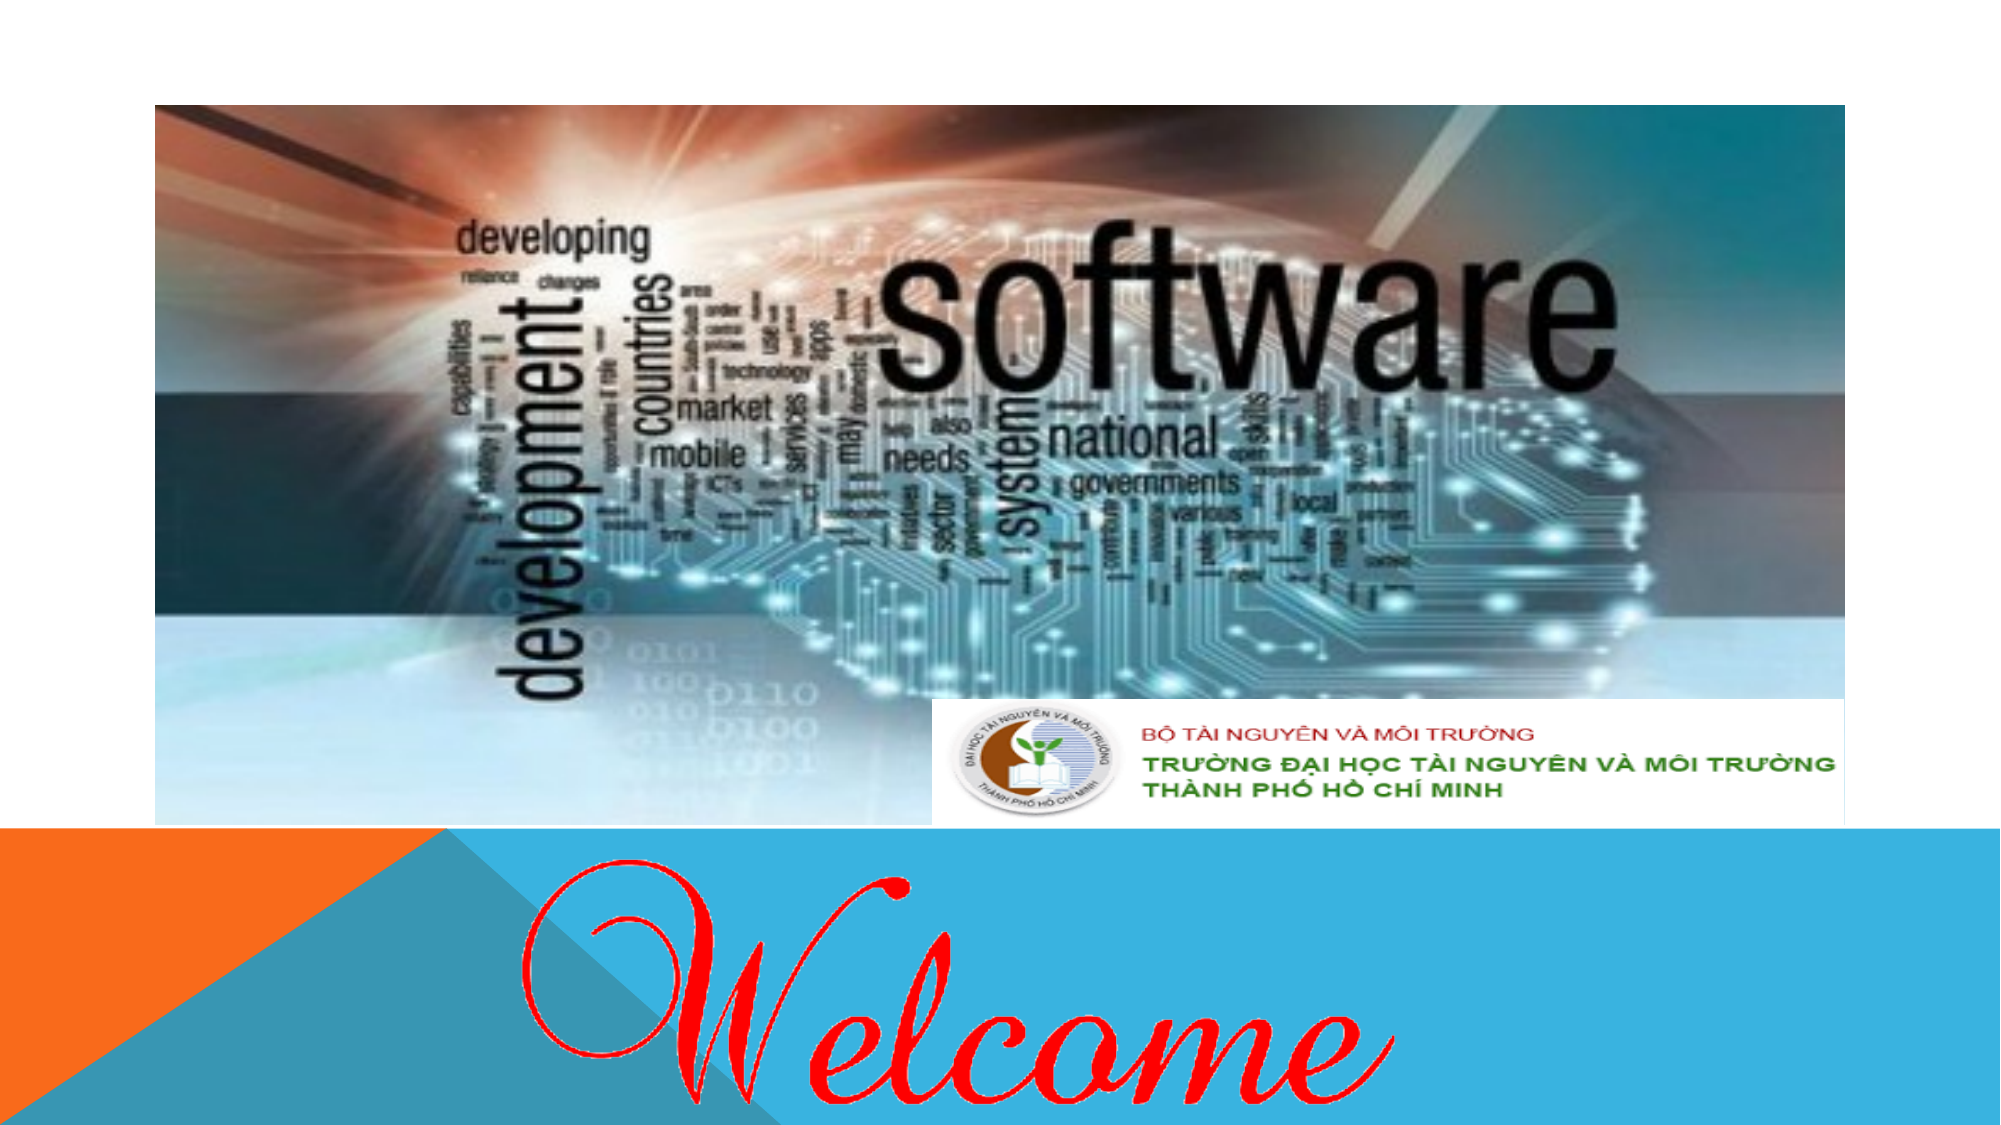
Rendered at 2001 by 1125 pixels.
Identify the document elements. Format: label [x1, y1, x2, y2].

picture [501, 849, 1431, 1125]
picture [155, 105, 1845, 826]
